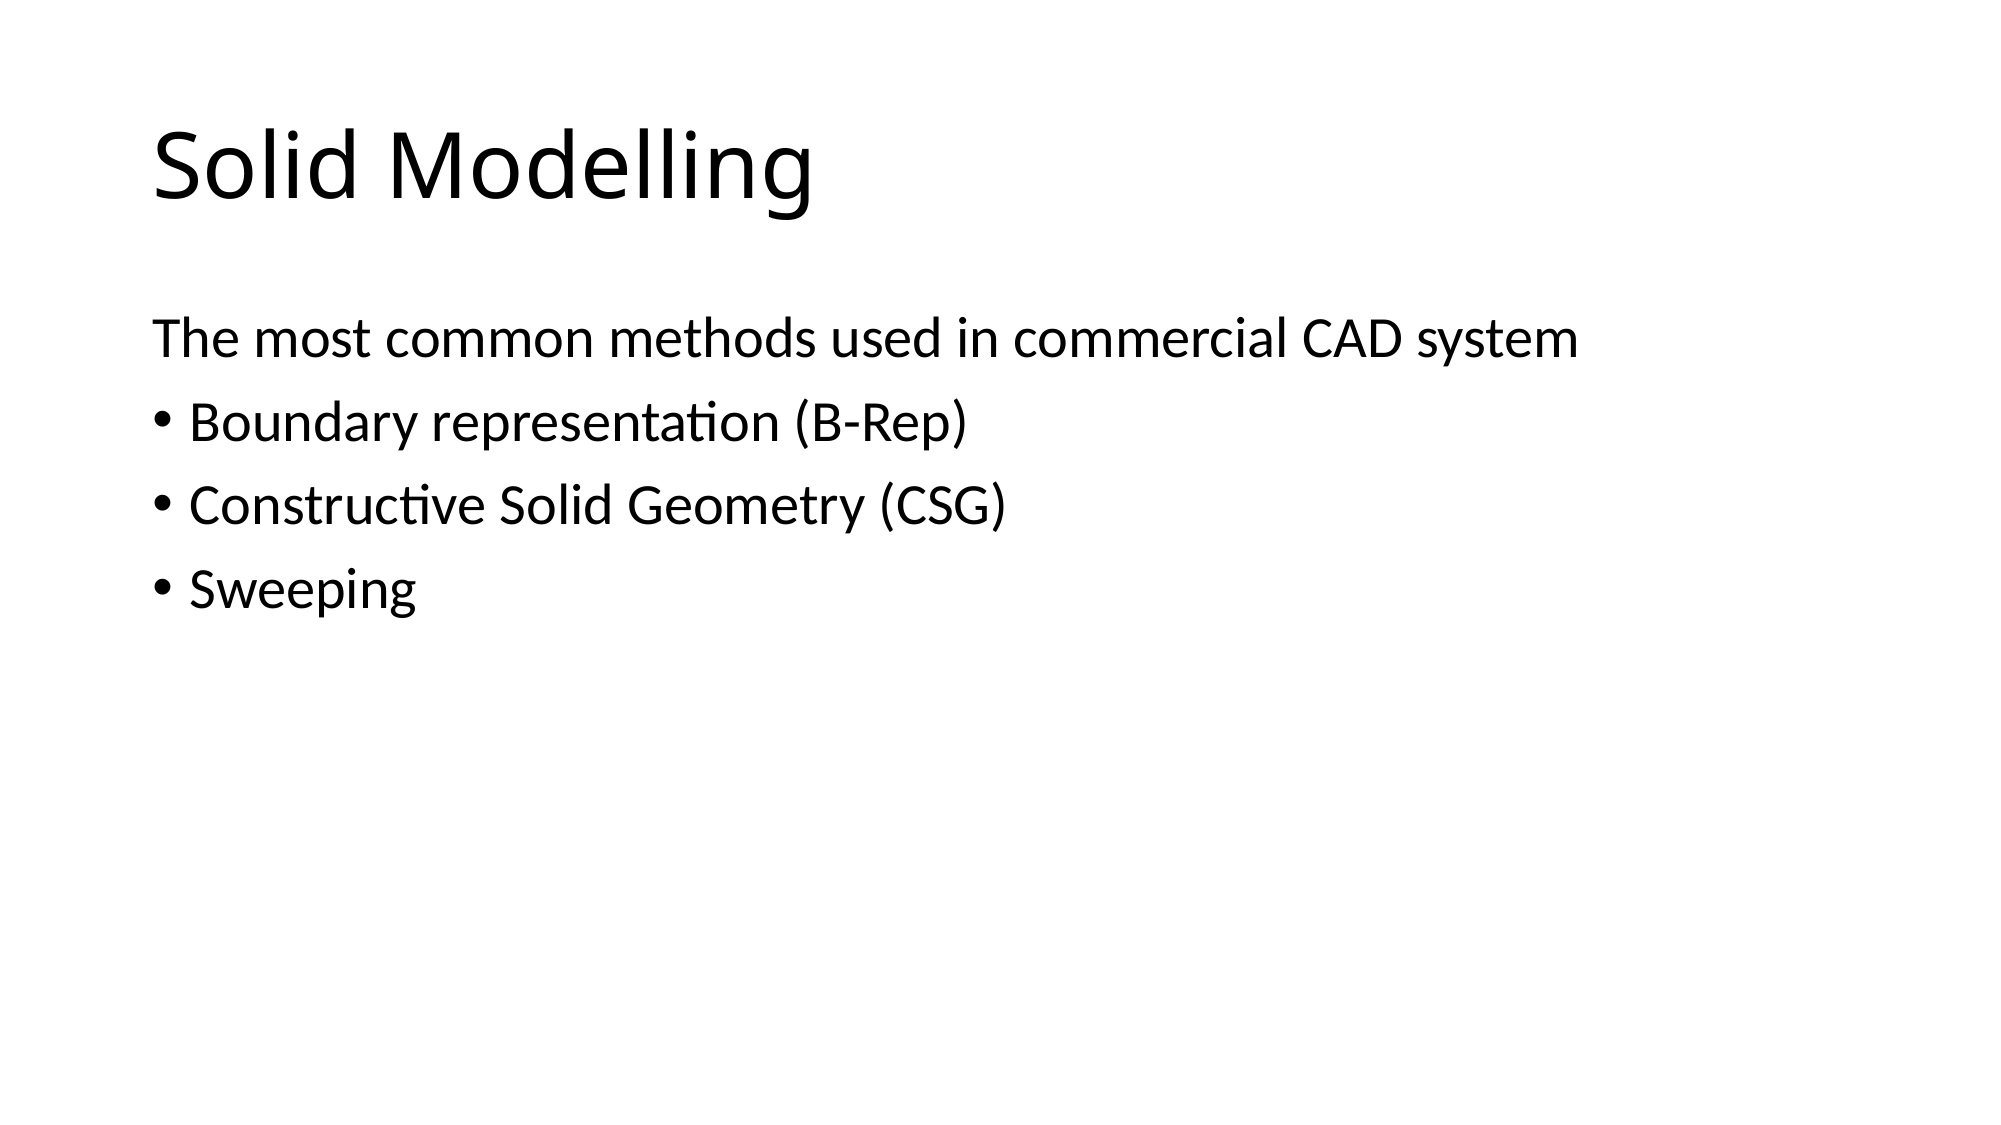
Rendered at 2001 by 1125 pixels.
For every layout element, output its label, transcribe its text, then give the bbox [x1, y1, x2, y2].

list The most common methods used in commercial CAD system Boundary representation (B-Rep) Constructive Solid Geometry (CSG) Sweeping [137, 299, 1863, 1014]
title Solid Modelling [137, 59, 1863, 278]
